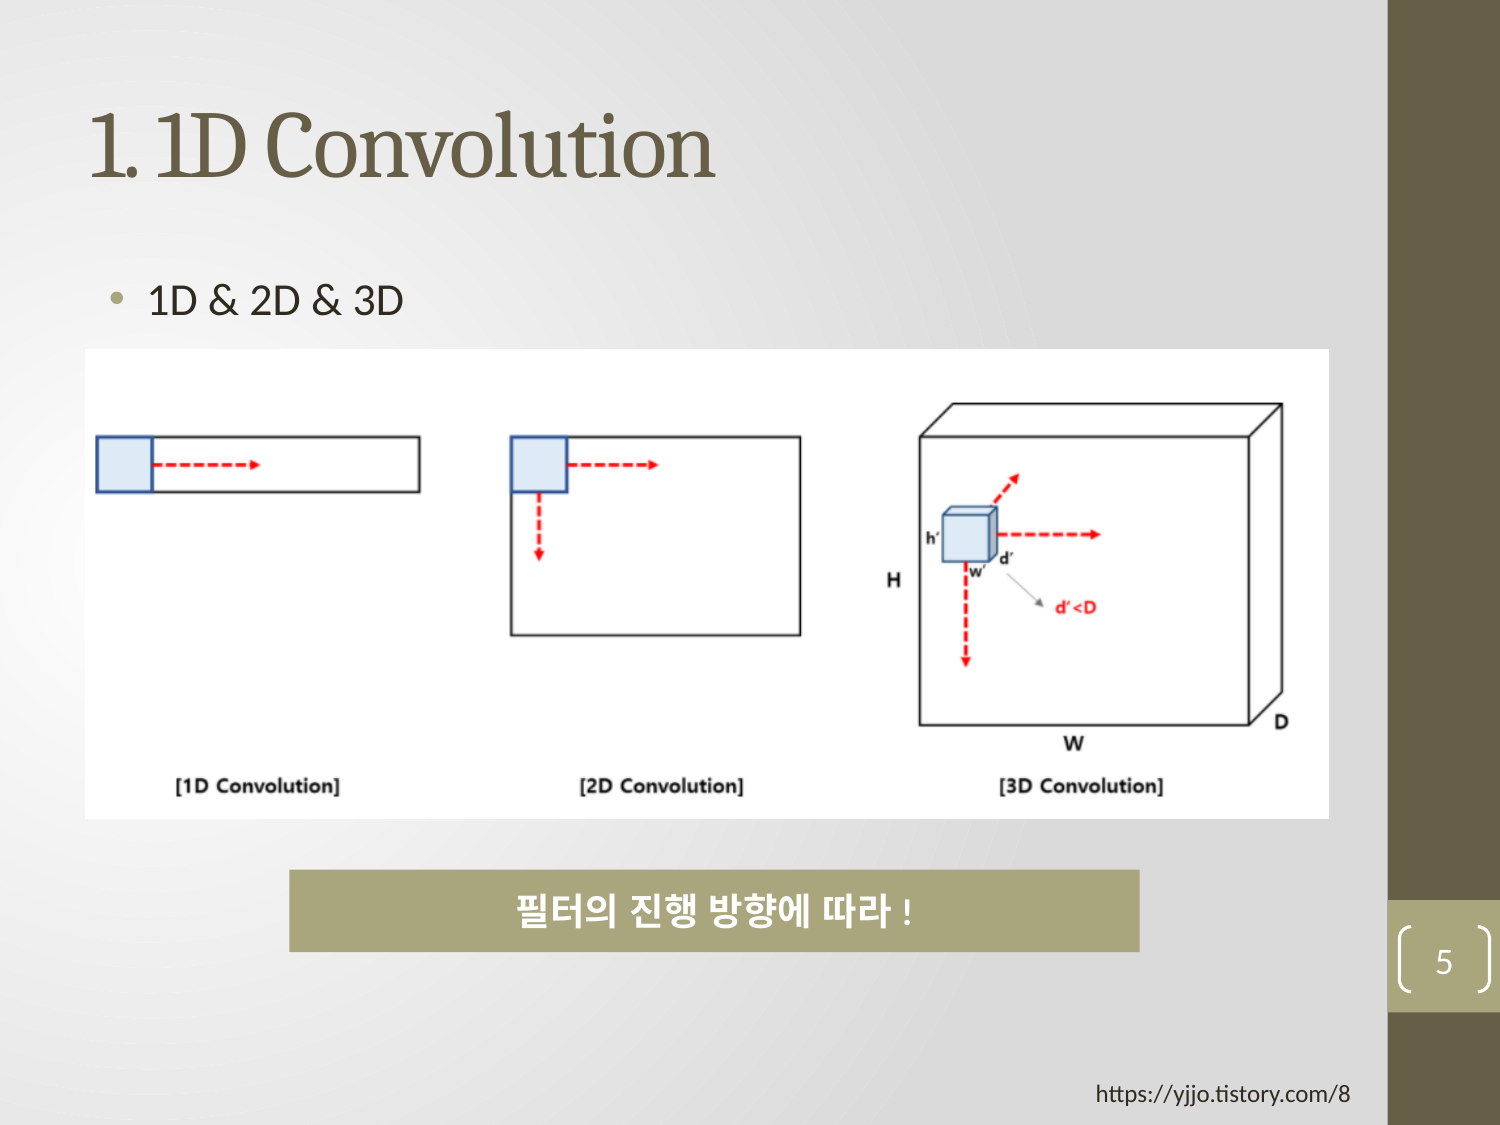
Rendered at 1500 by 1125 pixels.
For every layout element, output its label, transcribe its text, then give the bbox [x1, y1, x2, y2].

text_box 필터의 진행 방향에 따라! [287, 867, 1142, 954]
list 1D & 2D & 3D [75, 262, 1325, 1050]
picture [84, 349, 1330, 819]
title 1. 1D Convolution [75, 45, 1325, 233]
text_box https://yjjo.tistory.com/8 [1080, 1070, 1377, 1116]
slide_number 5 [1397, 925, 1492, 994]
